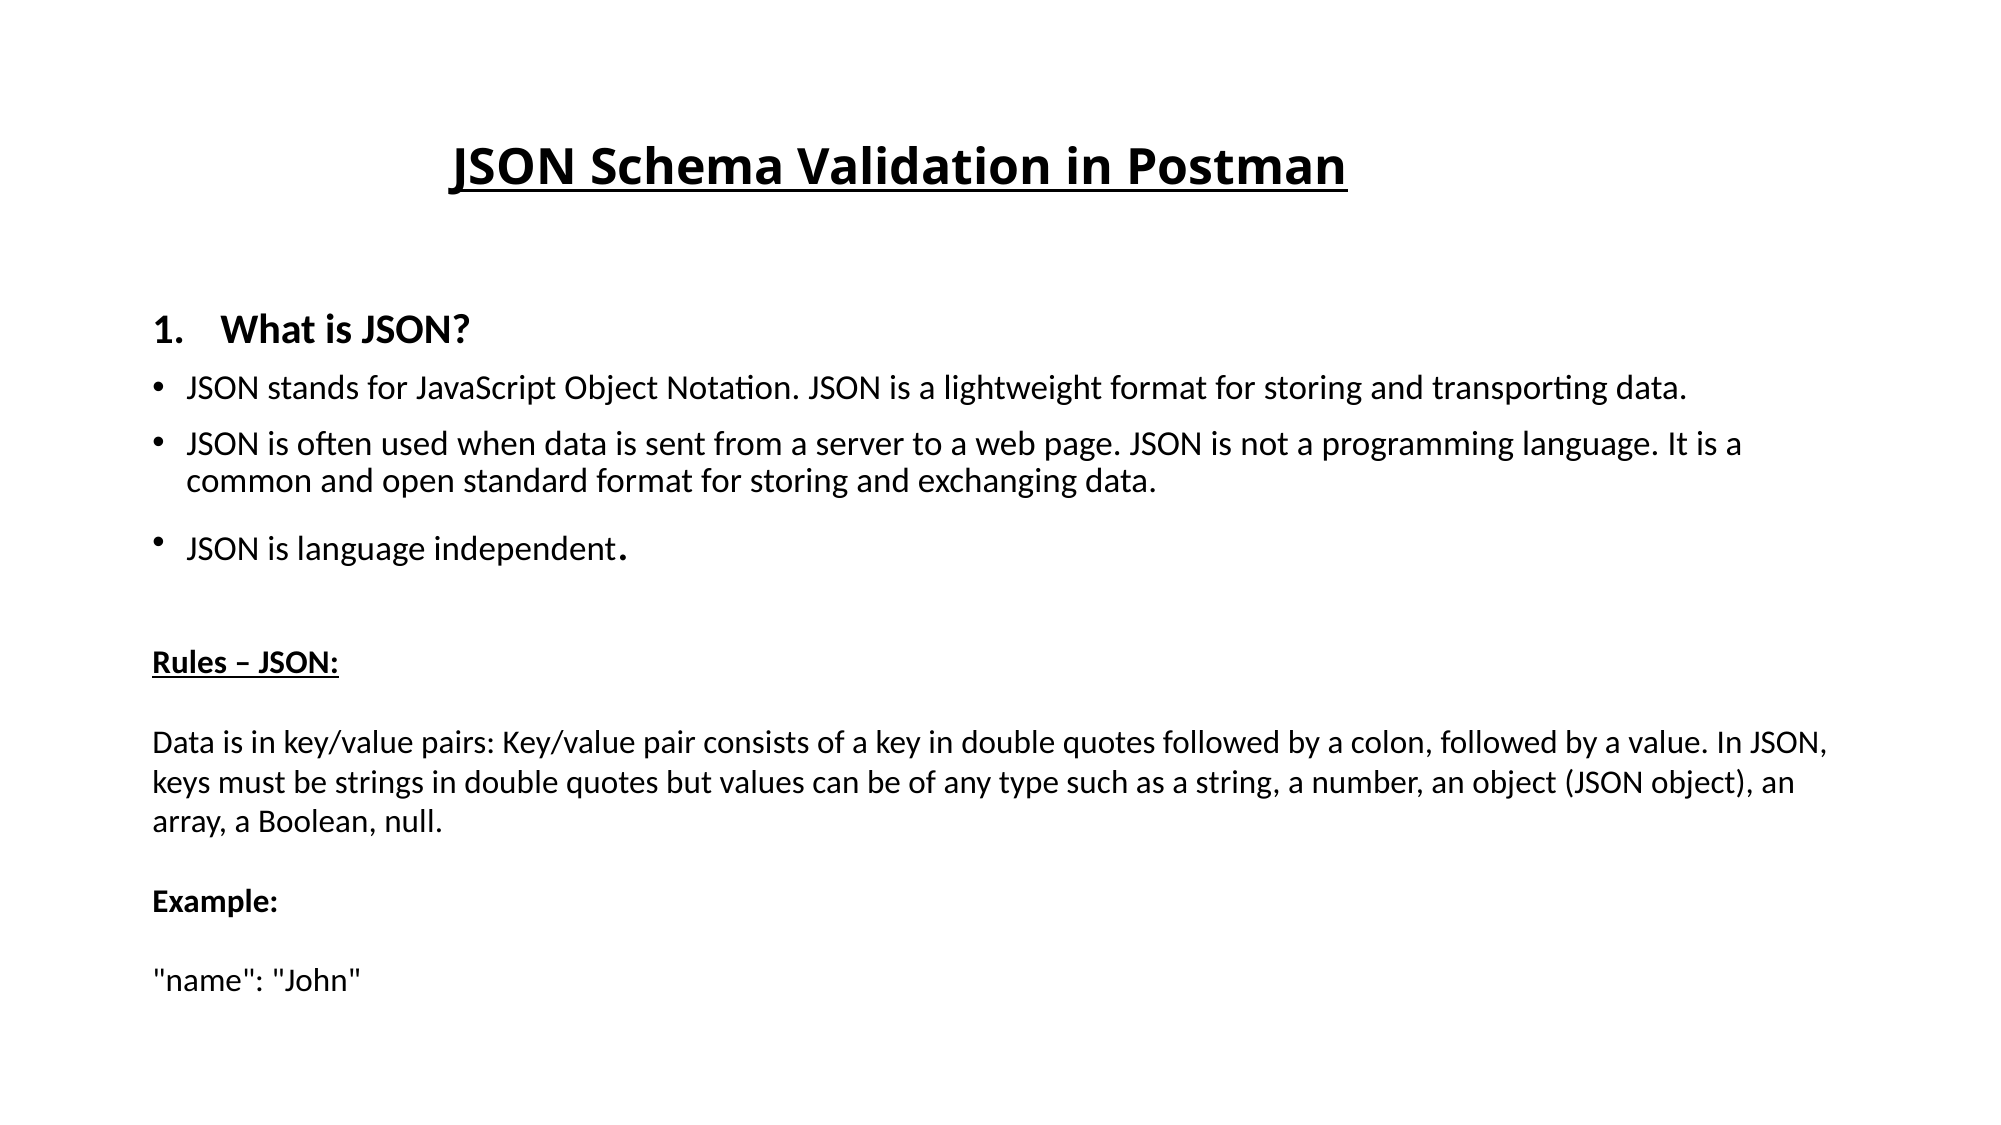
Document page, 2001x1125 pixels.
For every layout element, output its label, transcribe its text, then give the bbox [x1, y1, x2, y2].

list What is JSON? JSON stands for JavaScript Object Notation. JSON is a lightweight format for storing and transporting data. JSON is often used when data is sent from a server to a web page. JSON is not a programming language. It is a common and open standard format for storing and exchanging data. JSON is language independent. Rules – JSON: Data is in key/value pairs: Key/value pair consists of a key in double quotes followed by a colon, followed by a value. In JSON, keys must be strings in double quotes but values can be of any type such as a string, a number, an object (JSON object), an array, a Boolean, null. Example: "name": "John" [137, 299, 1863, 1014]
title JSON Schema Validation in Postman [137, 59, 1863, 278]
